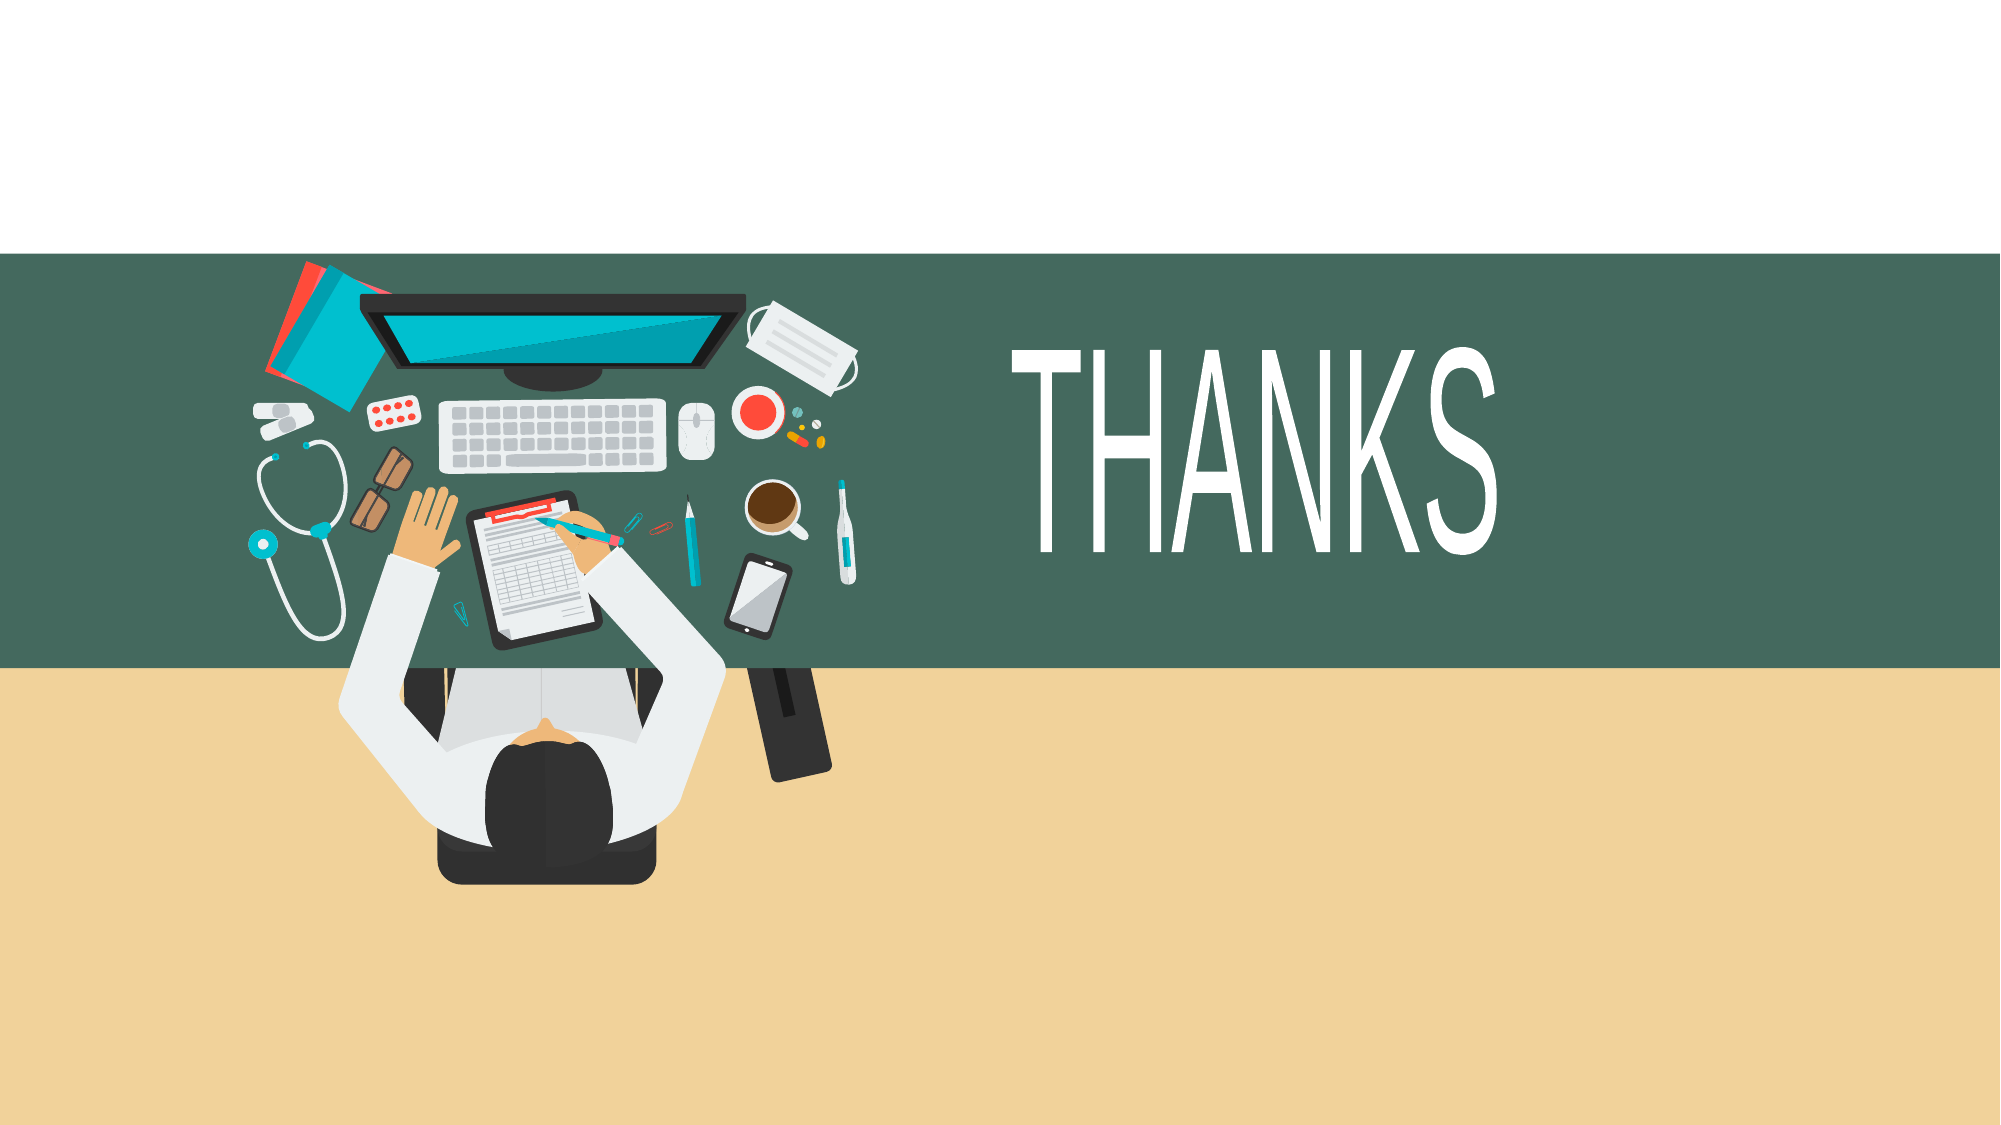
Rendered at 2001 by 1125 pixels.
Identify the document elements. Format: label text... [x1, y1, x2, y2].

slide_number 12 [649, 522, 673, 535]
